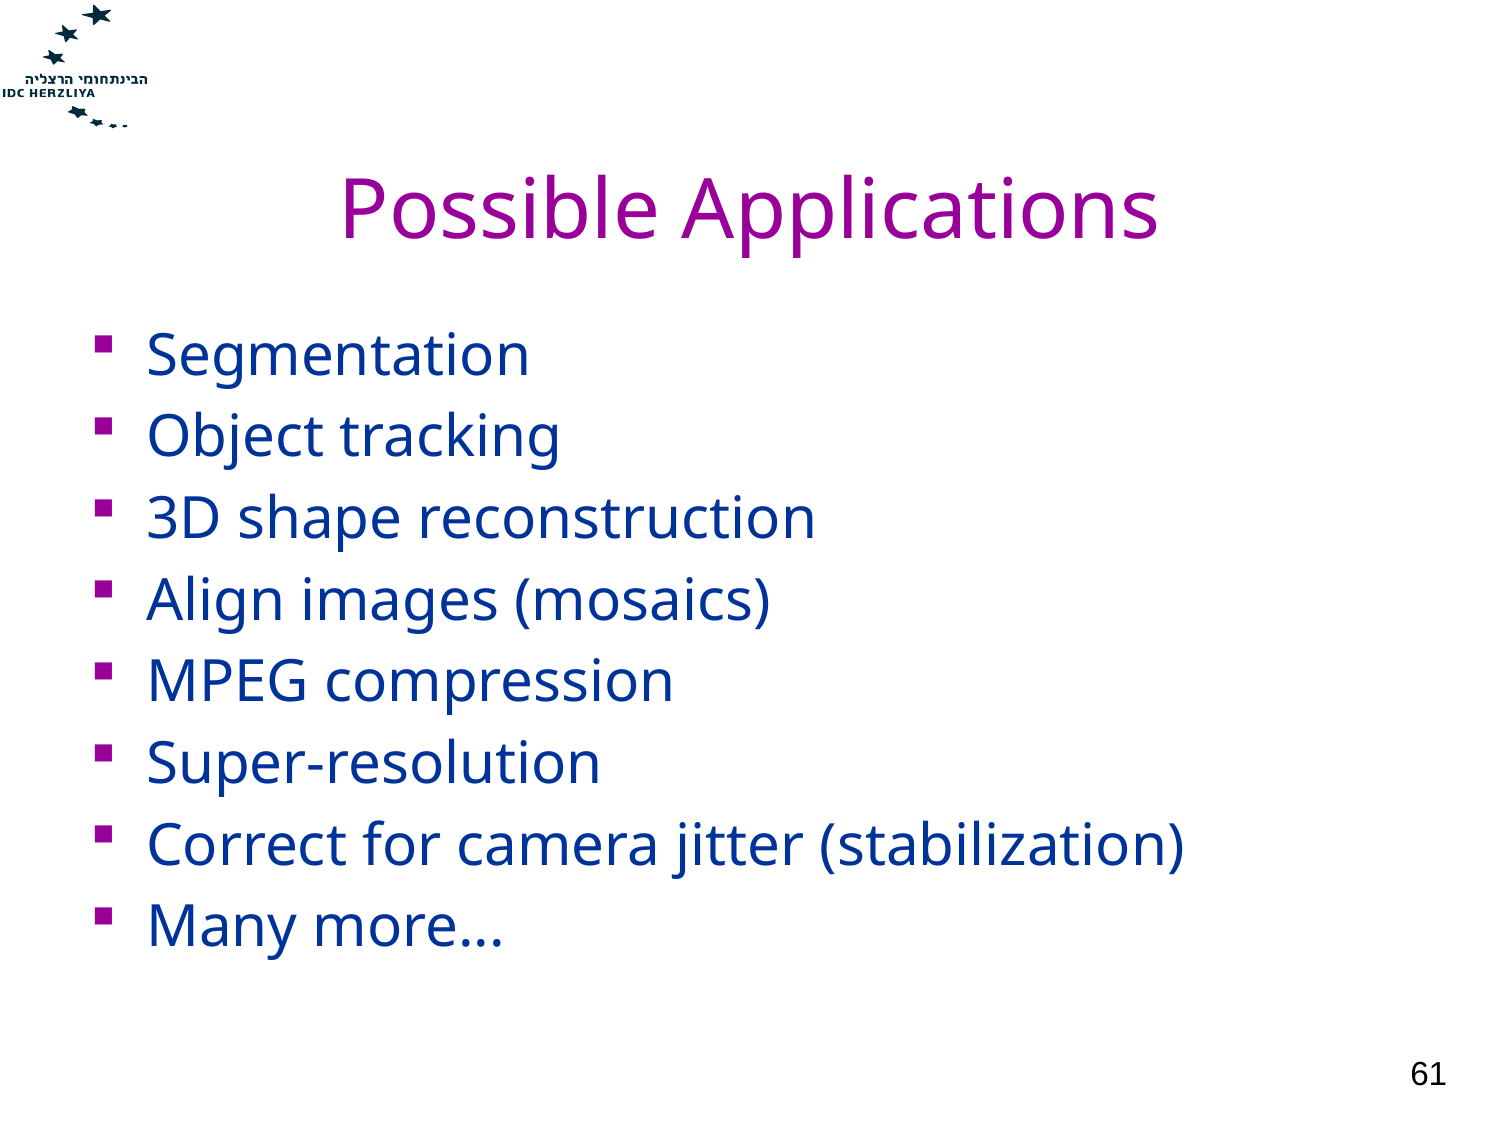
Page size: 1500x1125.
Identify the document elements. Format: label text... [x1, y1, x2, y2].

title Possible Applications [112, 74, 1388, 263]
list Segmentation Object tracking 3D shape reconstruction Align images (mosaics) MPEG compression Super-resolution Correct for camera jitter (stabilization) Many more... [74, 309, 1417, 994]
slide_number 61 [1149, 1024, 1463, 1101]
picture [0, 0, 150, 134]
